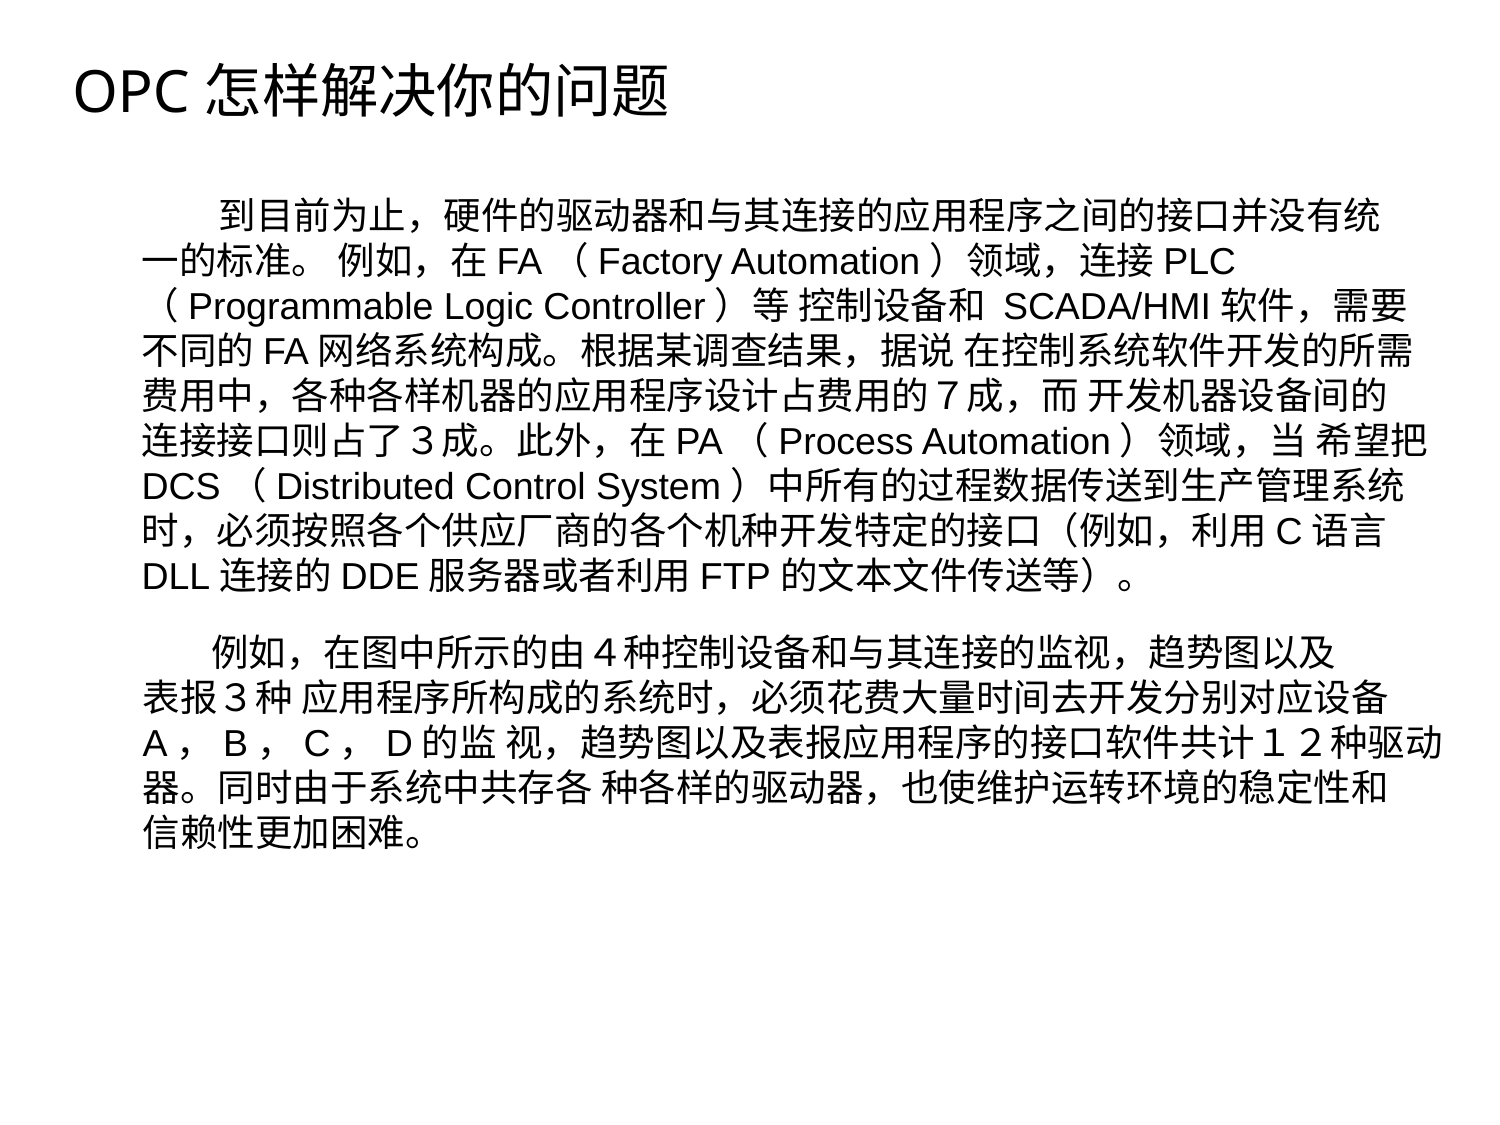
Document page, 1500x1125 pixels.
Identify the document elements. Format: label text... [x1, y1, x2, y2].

text_box 例如，在图中所示的由４种控制设备和与其连接的监视，趋势图以及 表报３种 应用程序所构成的系统时，必须花费大量时间去开发分别对应设备 A，B，C，D的监 视，趋势图以及表报应用程序的接口软件共计１２种驱动 器。同时由于系统中共存各 种各样的驱动器，也使维护运转环境的稳定性和 信赖性更加困难。 [127, 621, 1458, 862]
text_box 到目前为止，硬件的驱动器和与其连接的应用程序之间的接口并没有统 一的标准。 例如，在FA（Factory Automation）领域，连接PLC （Programmable Logic Controller）等 控制设备和 SCADA/HMI软件，需要 不同的FA网络系统构成。根据某调查结果，据说 在控制系统软件开发的所需 费用中，各种各样机器的应用程序设计占费用的７成，而 开发机器设备间的 连接接口则占了３成。此外，在PA（Process Automation）领域，当 希望把 DCS（Distributed Control System）中所有的过程数据传送到生产管理系统 时，必须按照各个供应厂商的各个机种开发特定的接口（例如，利用C语言 DLL连接的DDE服务器或者利用FTP的文本文件传送等）。 [126, 184, 1444, 605]
text_box OPC怎样解决你的问题 [57, 46, 685, 132]
